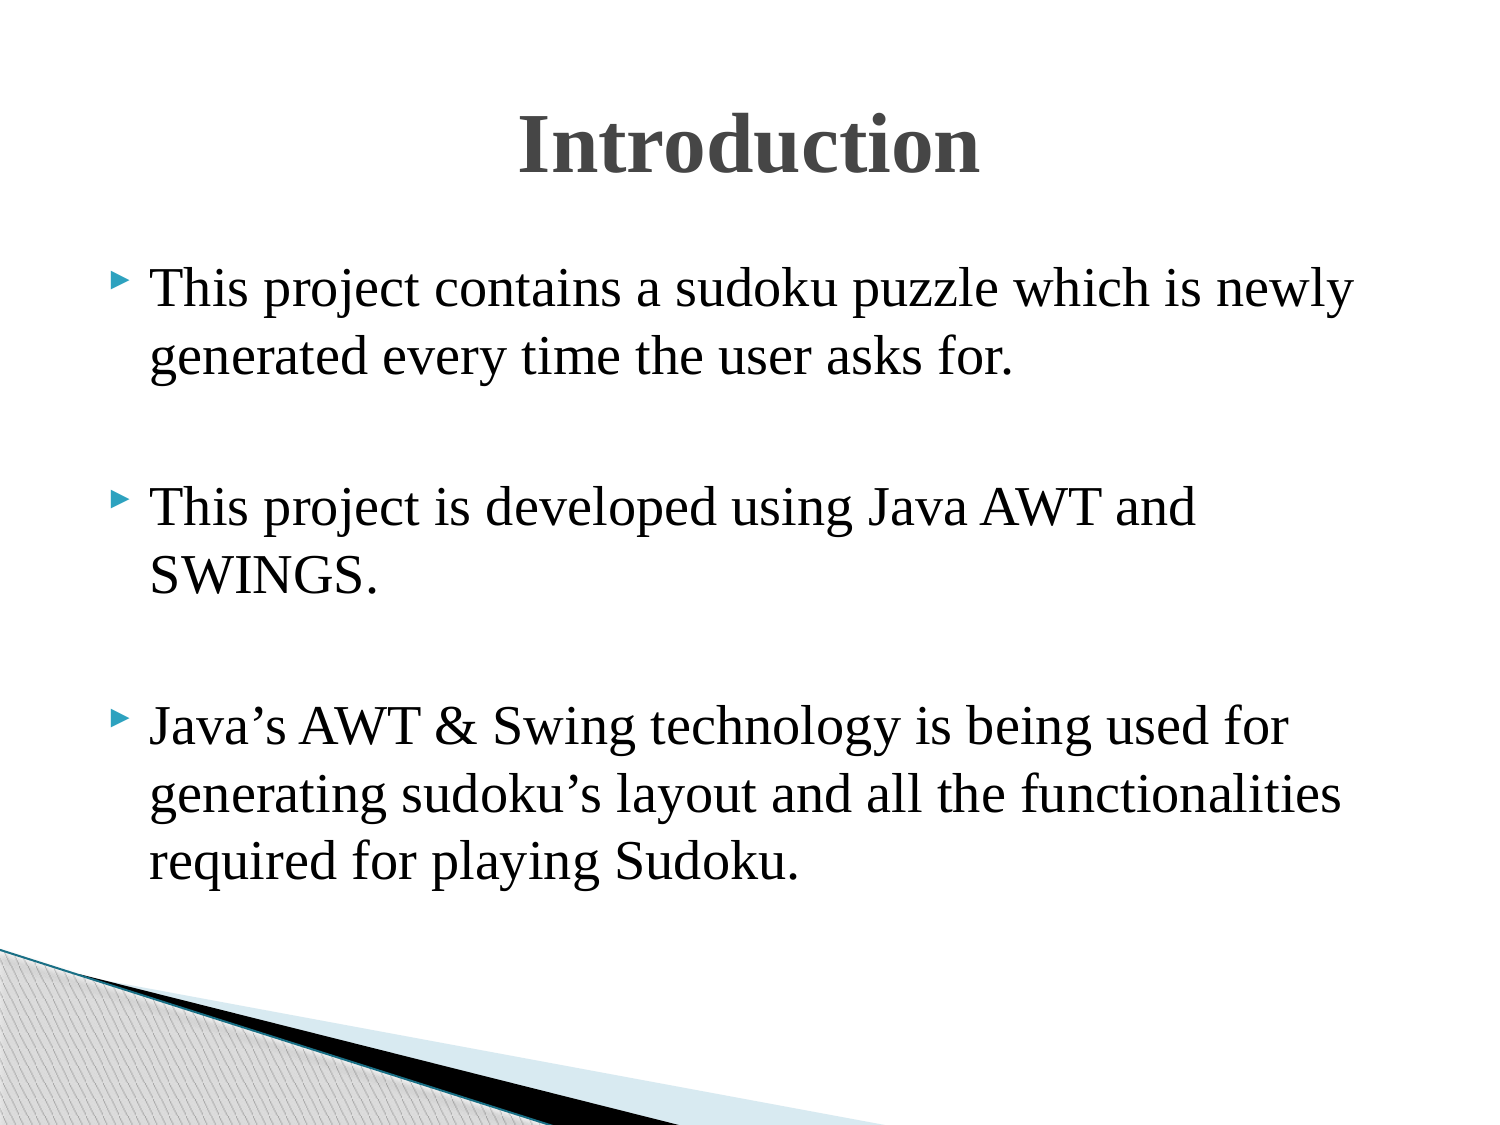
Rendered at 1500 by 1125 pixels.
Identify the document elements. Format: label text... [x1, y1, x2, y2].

list This project contains a sudoku puzzle which is newly generated every time the user asks for. This project is developed using Java AWT and SWINGS. Java’s AWT & Swing technology is being used for generating sudoku’s layout and all the functionalities required for playing Sudoku. [75, 243, 1425, 986]
title Introduction [75, 45, 1425, 233]
